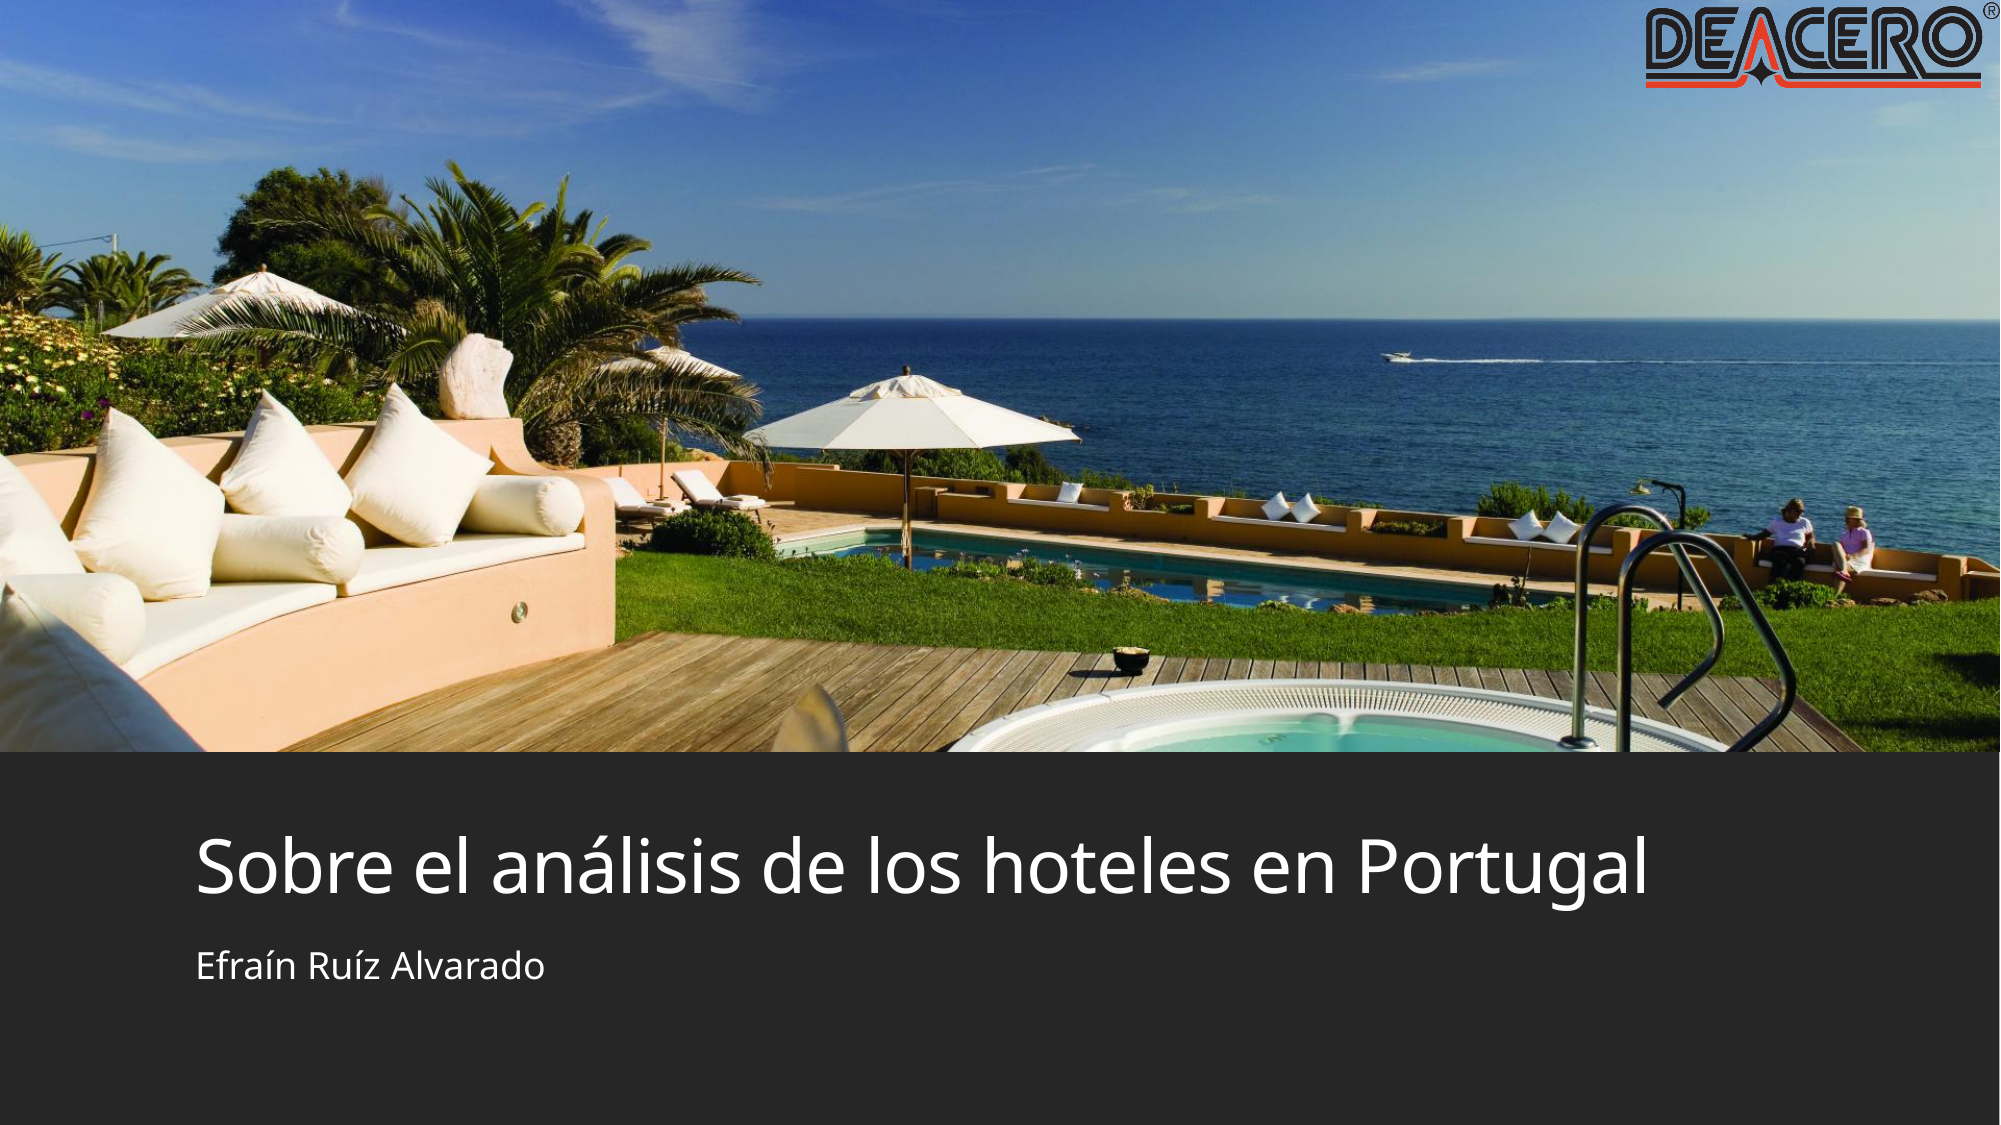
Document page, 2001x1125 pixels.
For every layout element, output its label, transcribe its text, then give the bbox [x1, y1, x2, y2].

picture [0, 0, 2000, 752]
list Efraín Ruíz Alvarado [180, 937, 1839, 1038]
title Sobre el análisis de los hoteles en Portugal [180, 787, 1839, 910]
